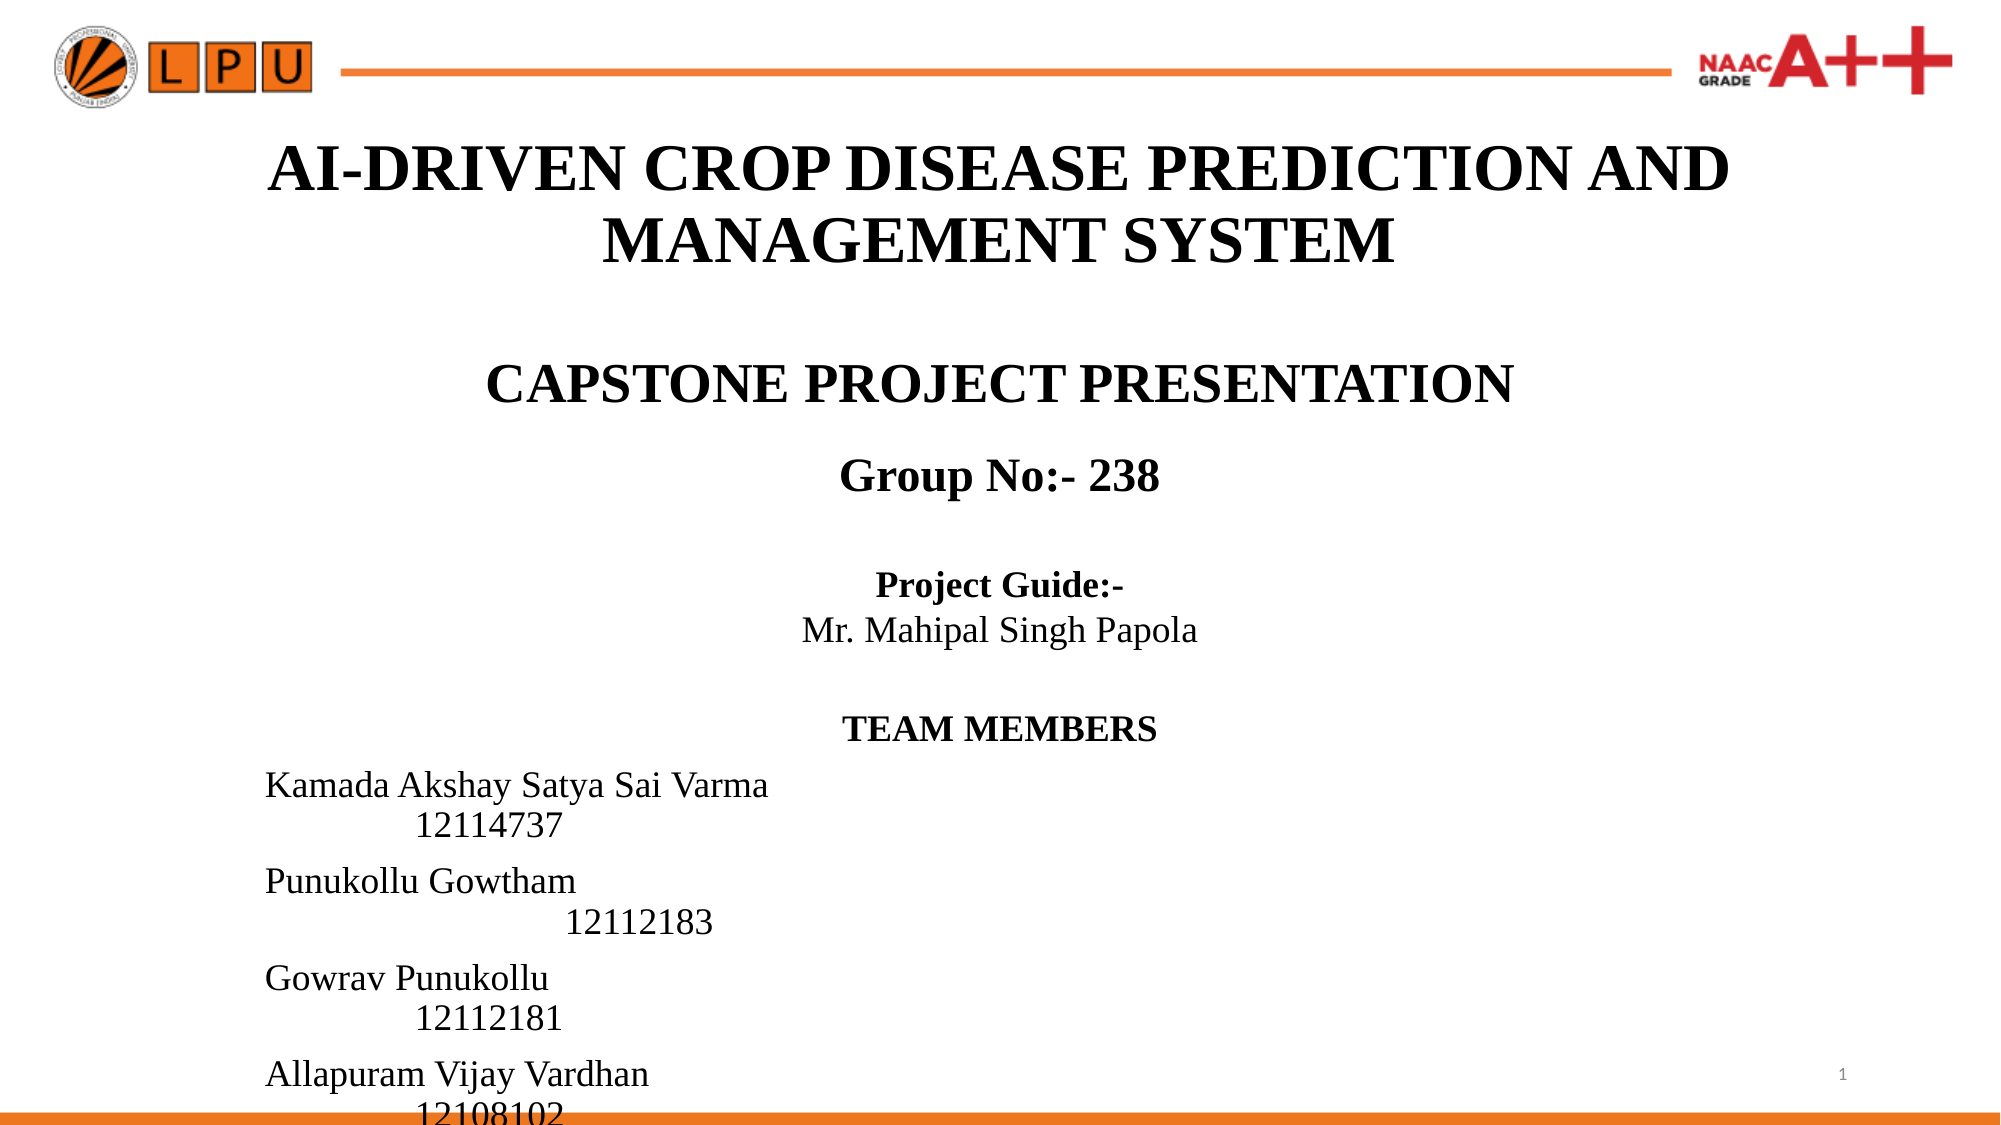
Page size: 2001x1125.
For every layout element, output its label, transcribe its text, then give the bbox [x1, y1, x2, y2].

title AI-DRIVEN CROP DISEASE PREDICTION AND MANAGEMENT SYSTEM [137, 133, 1863, 278]
subtitle TEAM MEMBERS Kamada Akshay Satya Sai Varma 12114737 Punukollu Gowtham 12112183 Gowrav Punukollu 12112181 Allapuram Vijay Vardhan 12108102 Guruju Yashwanth Kumar 12104928 Harshavardhan Bodanaboina 12103586 [249, 701, 1750, 1090]
slide_number 1 [1412, 1042, 1863, 1103]
text_box CAPSTONE PROJECT PRESENTATION Group No:- 238 Project Guide:- Mr. Mahipal Singh Papola [437, 338, 1563, 658]
picture [0, 0, 2001, 1125]
